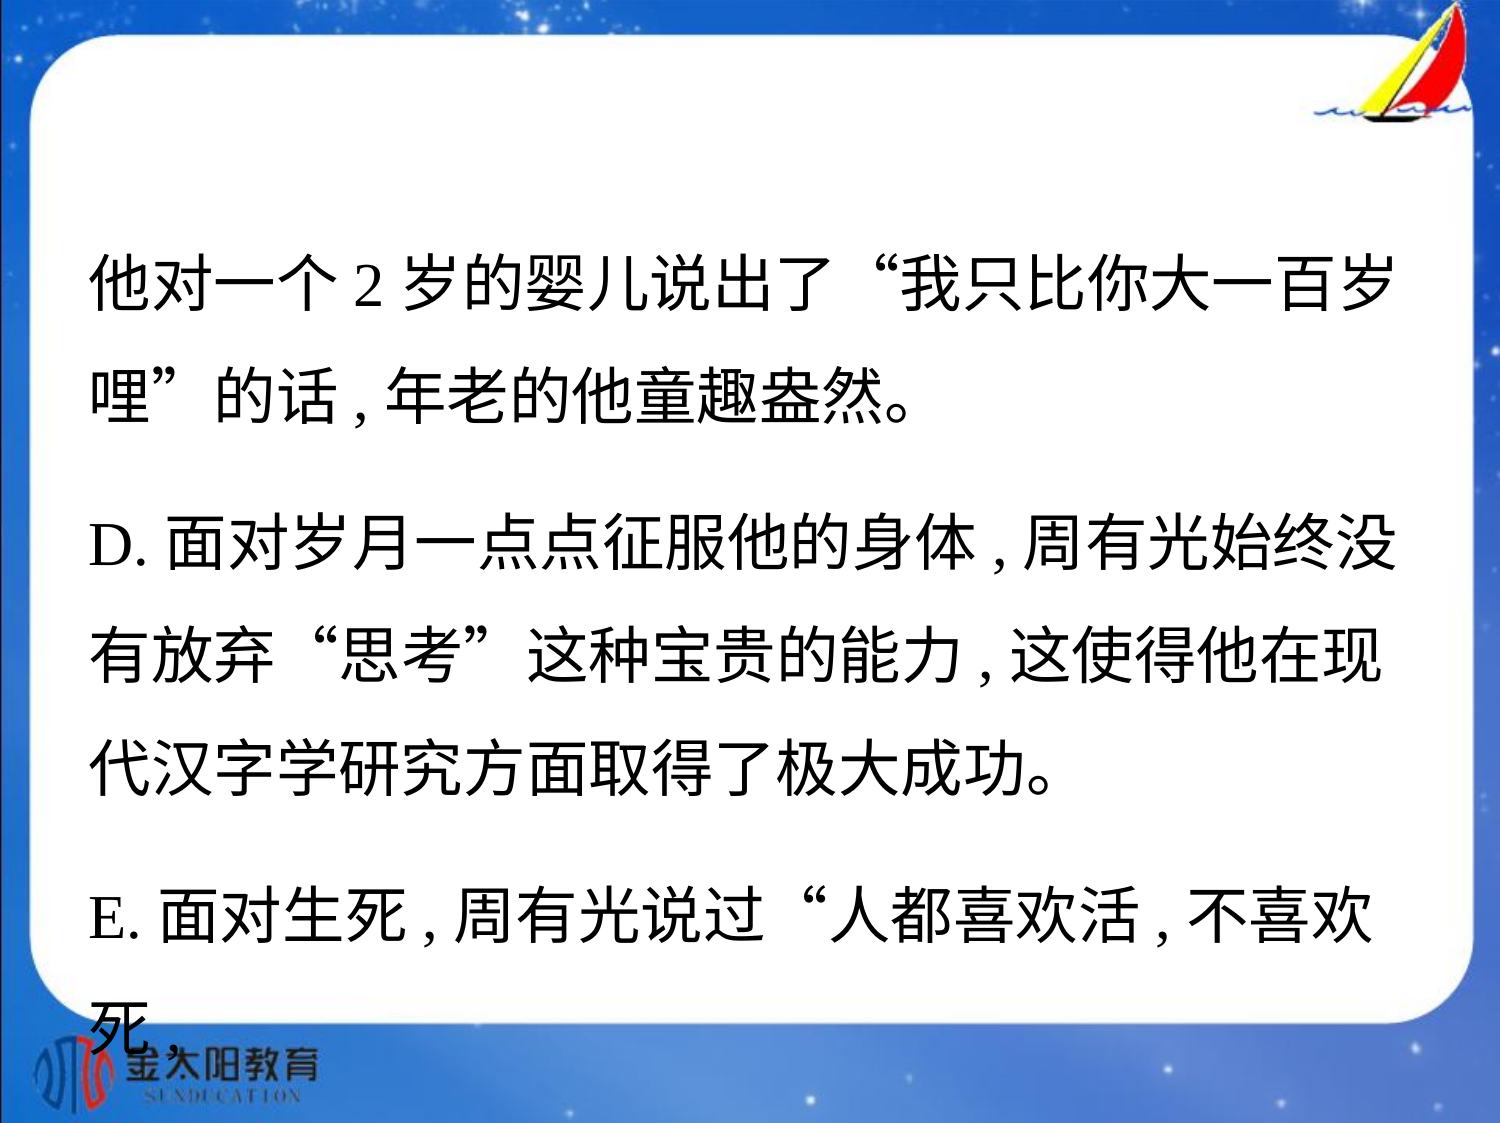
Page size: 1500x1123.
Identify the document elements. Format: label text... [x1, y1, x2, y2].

text_box E.面对生死,周有光说过“人都喜欢活,不喜欢死, [88, 838, 1453, 1065]
text_box 他对一个2岁的婴儿说出了“我只比你大一百岁 哩”的话,年老的他童趣盎然。 [88, 206, 1453, 433]
picture [0, 0, 1500, 1123]
text_box D.面对岁月一点点征服他的身体,周有光始终没 有放弃“思考”这种宝贵的能力,这使得他在现 代汉字学研究方面取得了极大成功。 [88, 465, 1453, 804]
